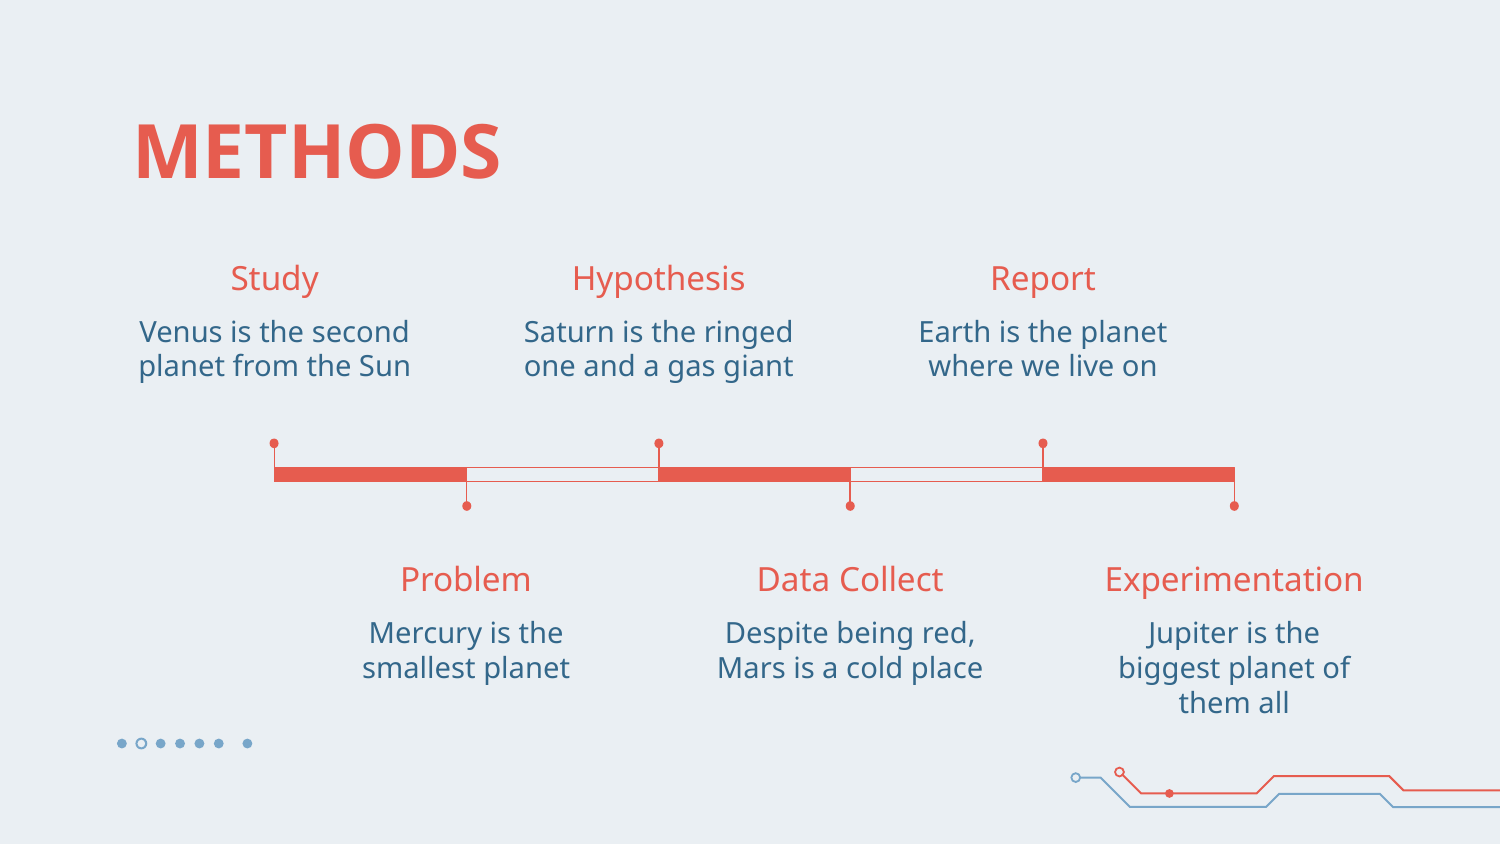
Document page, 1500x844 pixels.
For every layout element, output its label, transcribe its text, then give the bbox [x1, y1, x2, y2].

title Data Collect [694, 543, 1006, 599]
subtitle Despite being red, Mars is a cold place [694, 599, 1006, 706]
subtitle Jupiter is the biggest planet of them all [1078, 599, 1390, 706]
subtitle Mercury is the smallest planet [310, 599, 622, 706]
title Hypothesis [503, 241, 815, 297]
title Problem [310, 543, 622, 599]
title Experimentation [1078, 543, 1390, 599]
title Report [887, 241, 1199, 297]
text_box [269, 438, 1240, 511]
subtitle Venus is the second planet from the Sun [119, 297, 431, 404]
subtitle Earth is the planet where we live on [887, 297, 1199, 404]
title Study [119, 241, 431, 297]
subtitle Saturn is the ringed one and a gas giant [503, 297, 815, 404]
title METHODS [116, 88, 1390, 190]
